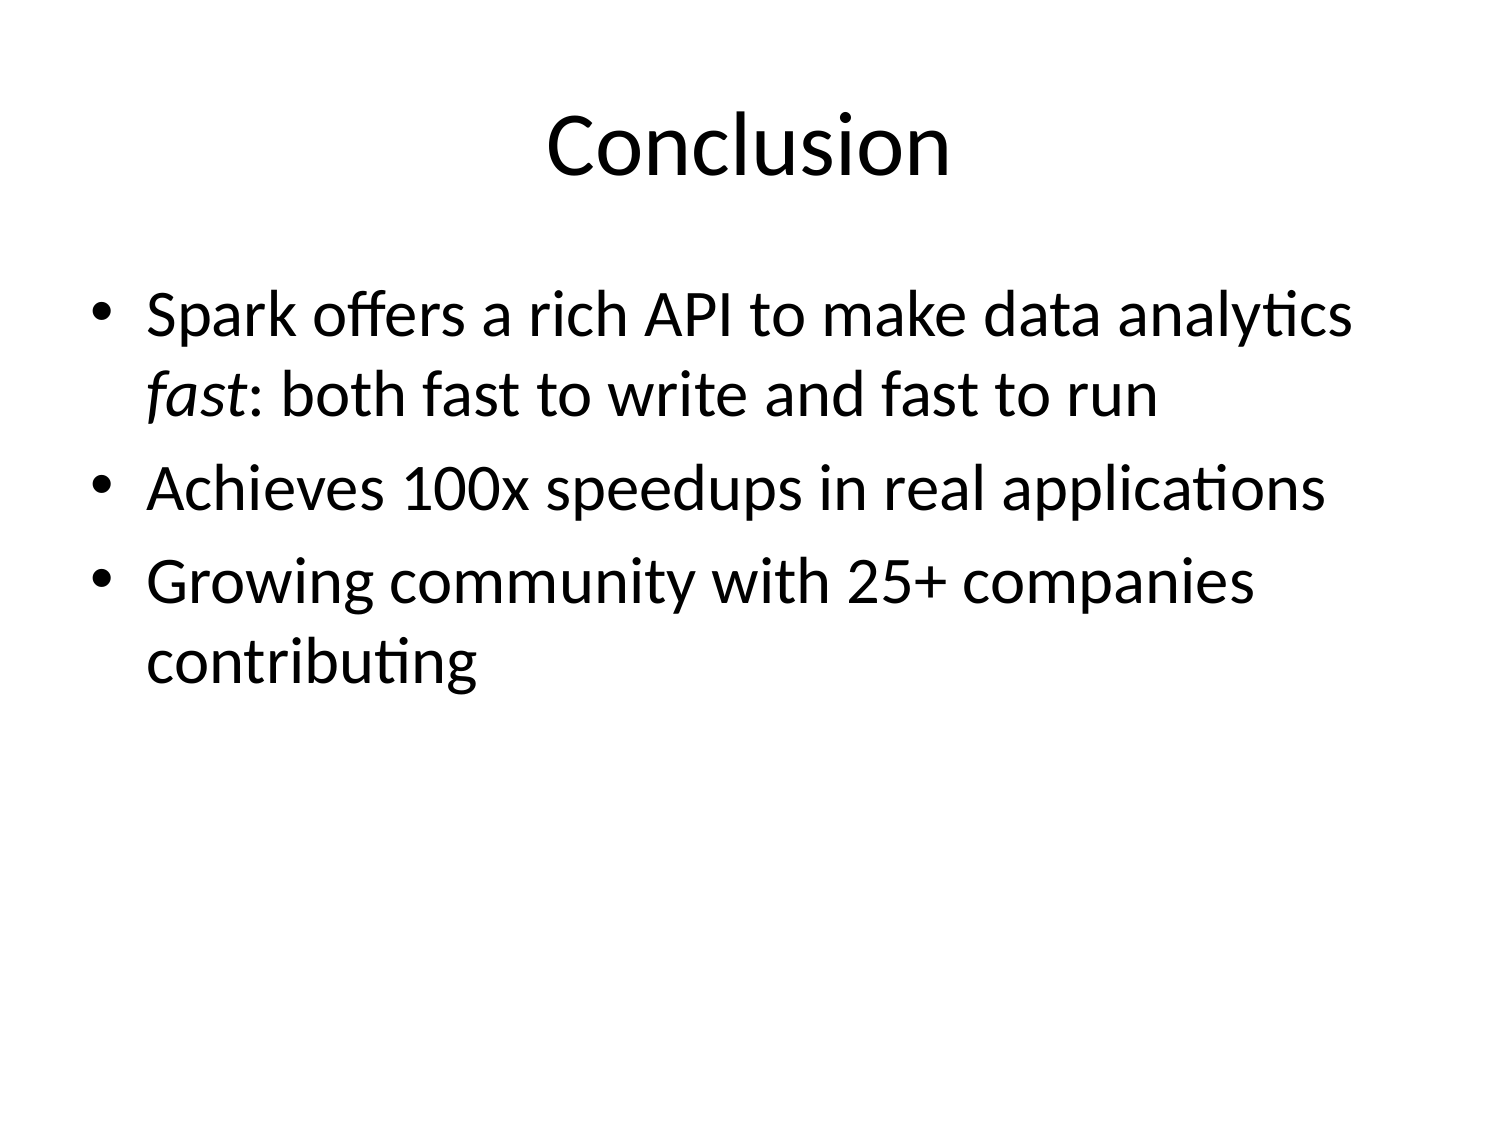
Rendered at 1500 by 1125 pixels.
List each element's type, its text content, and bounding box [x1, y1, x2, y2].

title Conclusion [75, 45, 1425, 233]
list Spark offers a rich API to make data analytics fast: both fast to write and fast to run Achieves 100x speedups in real applications Growing community with 25+ companies contributing [75, 262, 1425, 1005]
